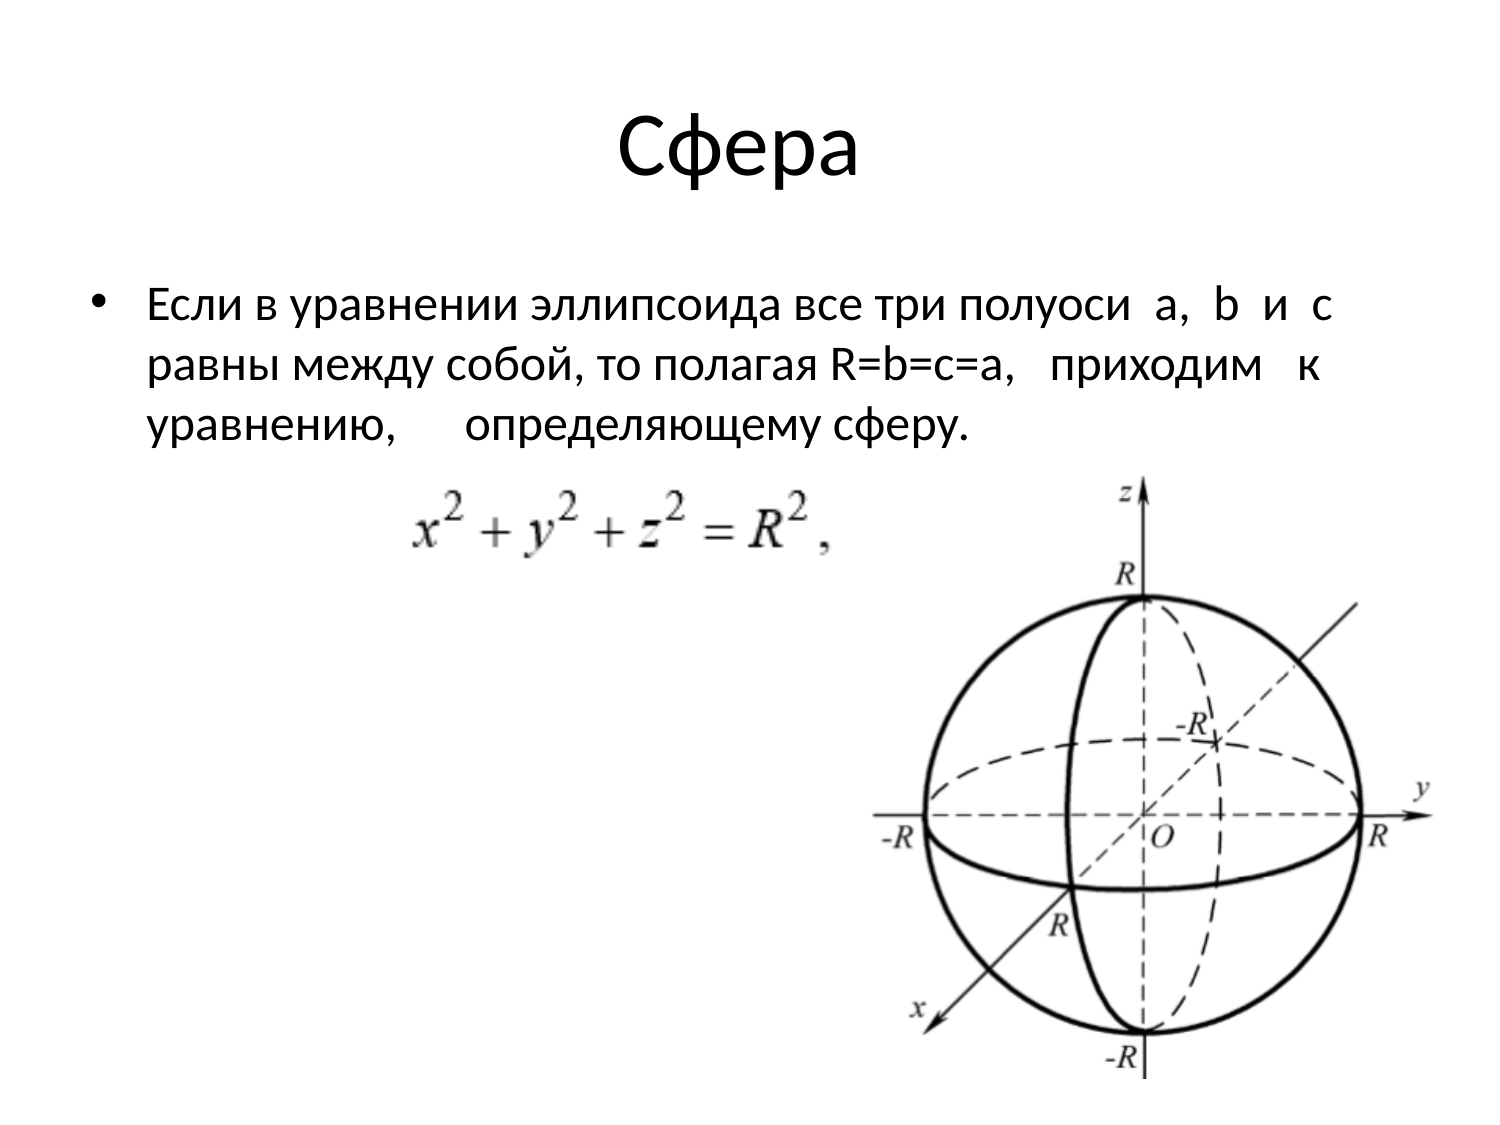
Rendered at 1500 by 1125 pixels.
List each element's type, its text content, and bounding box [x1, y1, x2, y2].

title Сфера [75, 45, 1425, 233]
list Если в уравнении эллипсоида все три полуоси a, b и c равны между собой, то полагая R=b=c=a, приходим к уравнению, определяющему сферу. [75, 262, 1425, 1005]
picture [371, 467, 1450, 1079]
